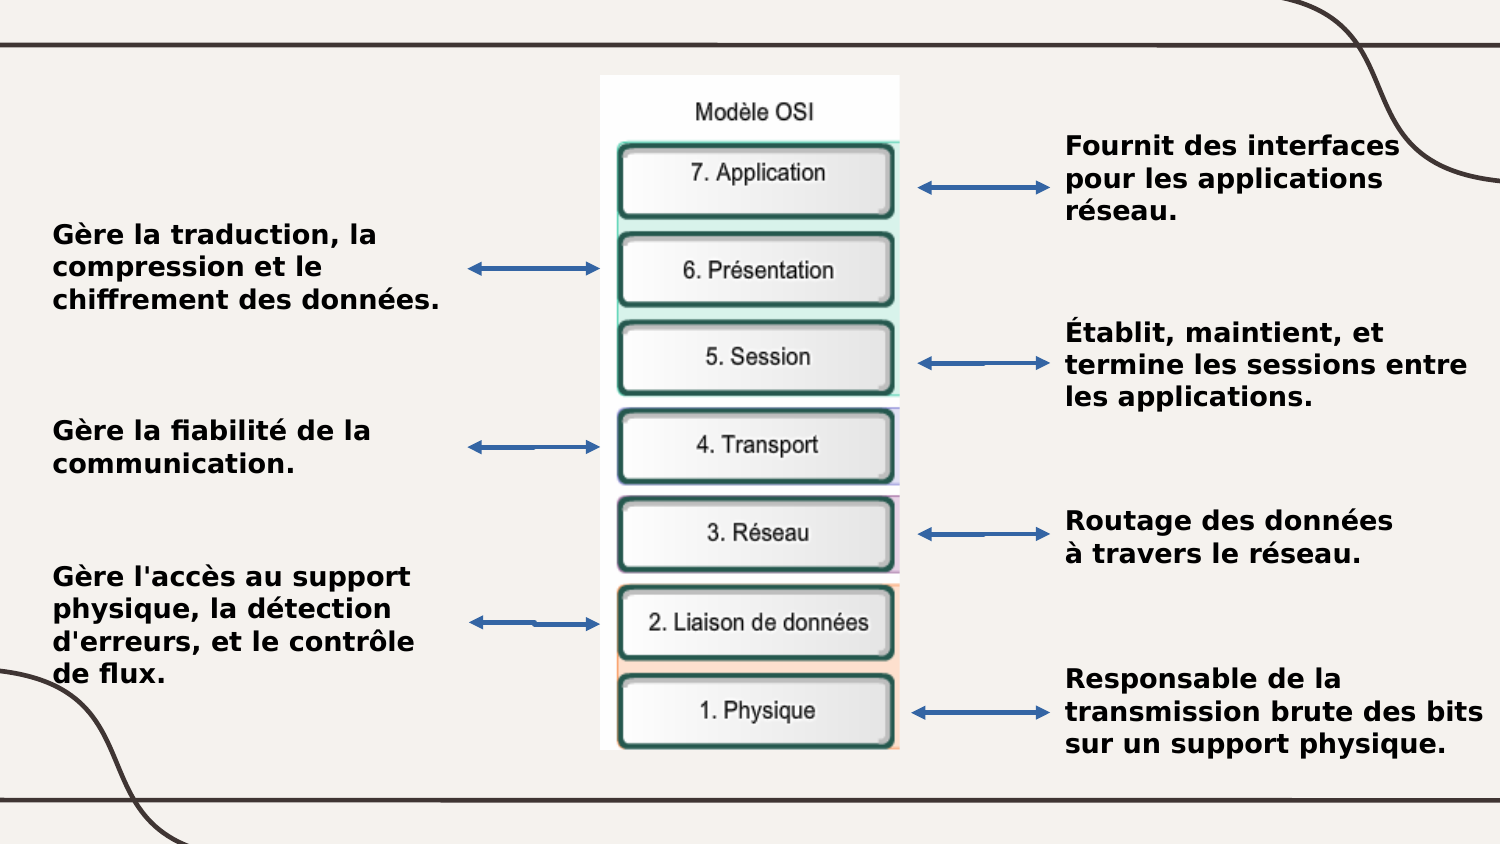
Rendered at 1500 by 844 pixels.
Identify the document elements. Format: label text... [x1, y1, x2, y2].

text_box Routage des données à travers le réseau. [1050, 496, 1425, 574]
text_box Gère l'accès au support physique, la détection d'erreurs, et le contrôle de flux. [37, 551, 450, 692]
text_box Gère la fiabilité de la communication. [37, 406, 450, 484]
text_box Responsable de la transmission brute des bits sur un support physique. [1050, 653, 1500, 773]
picture [599, 74, 900, 751]
text_box Fournit des interfaces pour les applications réseau. [1049, 121, 1463, 261]
text_box Gère la traduction, la compression et le chiffrement des données. [37, 209, 488, 327]
text_box Établit, maintient, et termine les sessions entre les applications. [1050, 307, 1500, 416]
